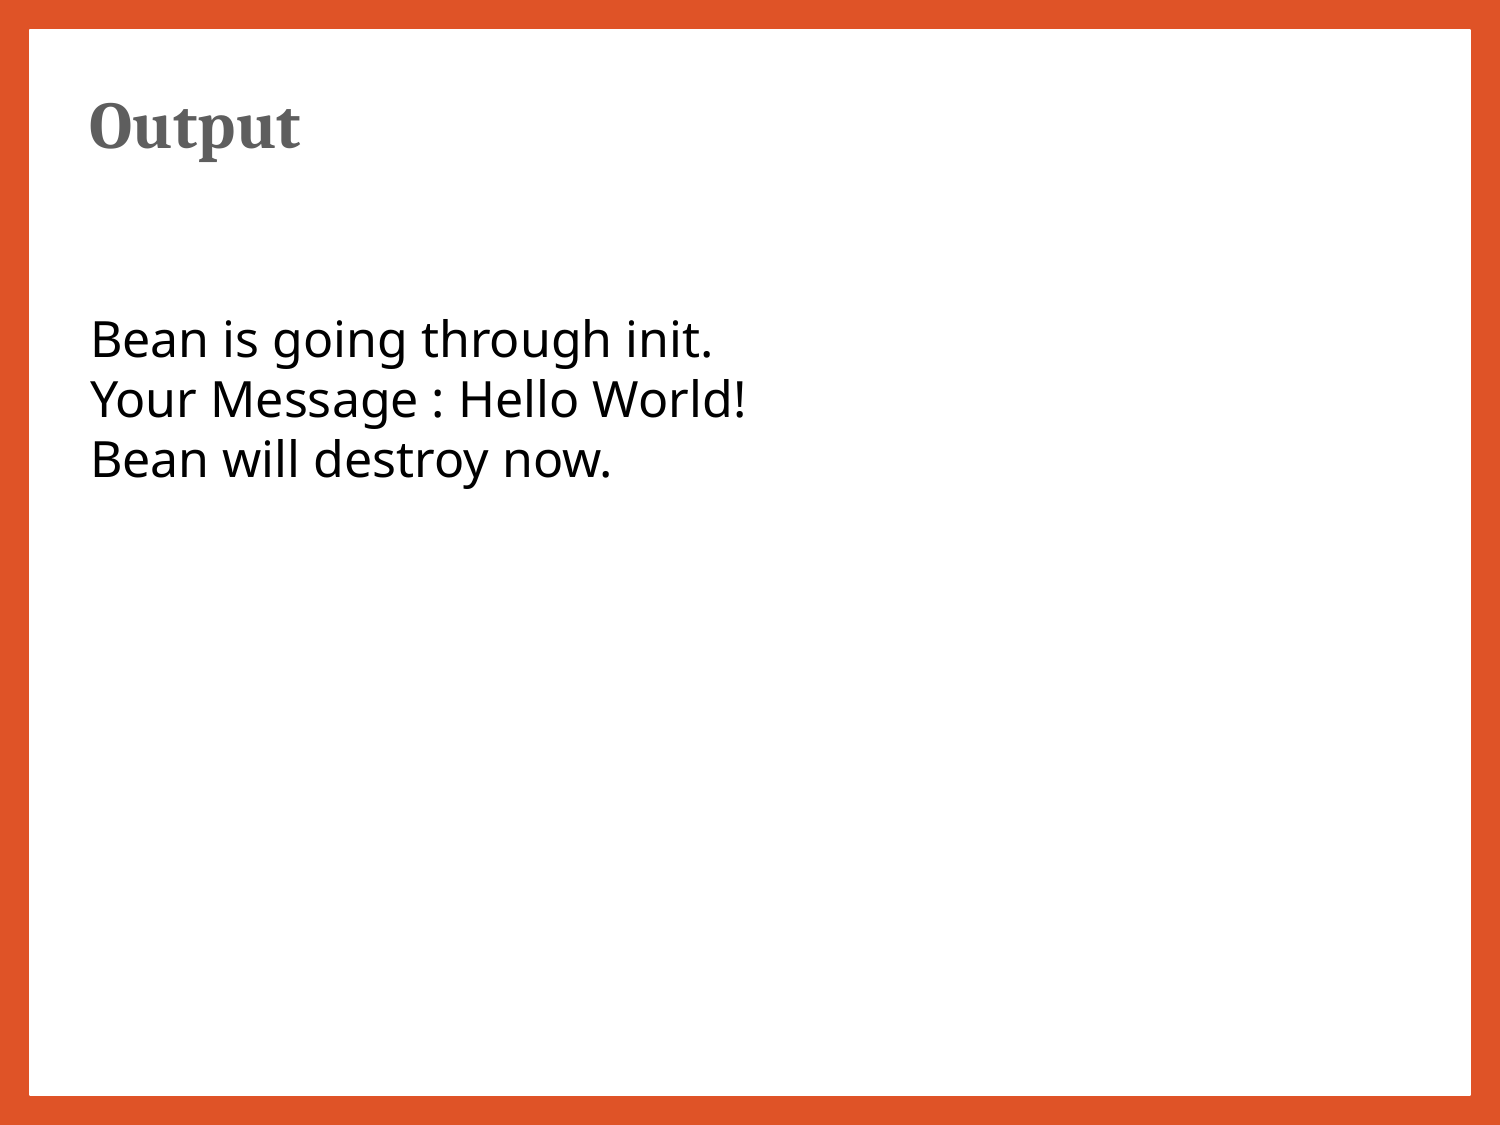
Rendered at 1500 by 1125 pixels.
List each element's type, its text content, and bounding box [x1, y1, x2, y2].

text_box Output [75, 74, 638, 250]
text_box Bean is going through init. Your Message : Hello World! Bean will destroy now. [75, 299, 1388, 988]
